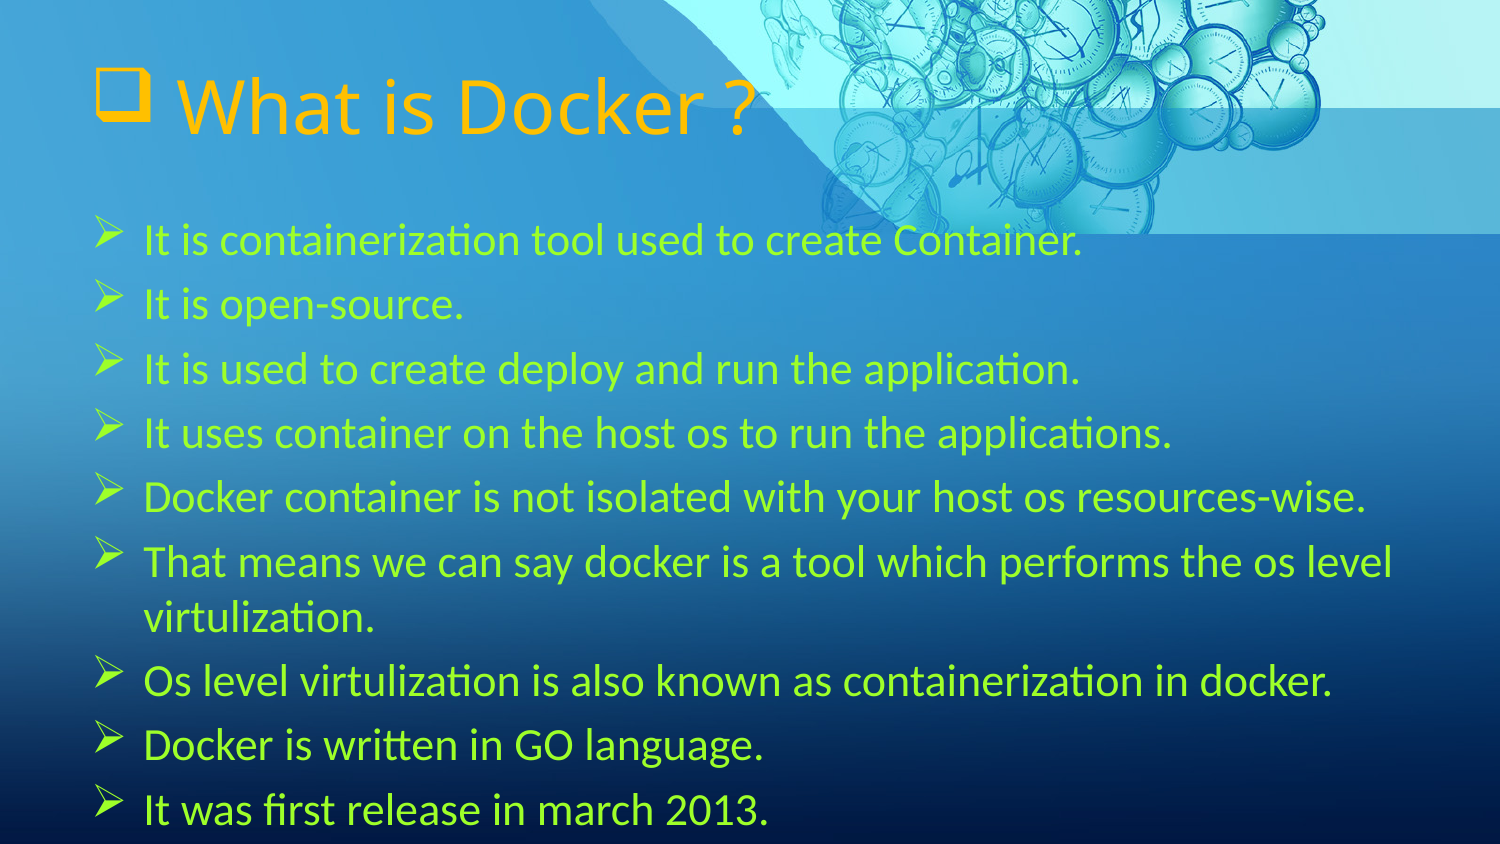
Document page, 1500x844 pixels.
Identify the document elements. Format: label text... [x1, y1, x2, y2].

picture [0, 0, 1500, 844]
title What is Docker ? [75, 41, 1430, 167]
list It is containerization tool used to create Container. It is open-source. It is used to create deploy and run the application. It uses container on the host os to run the applications. Docker container is not isolated with your host os resources-wise. That means we can say docker is a tool which performs the os level virtulization. Os level virtulization is also known as containerization in docker. Docker is written in GO language. It was first release in march 2013. [76, 202, 1500, 844]
